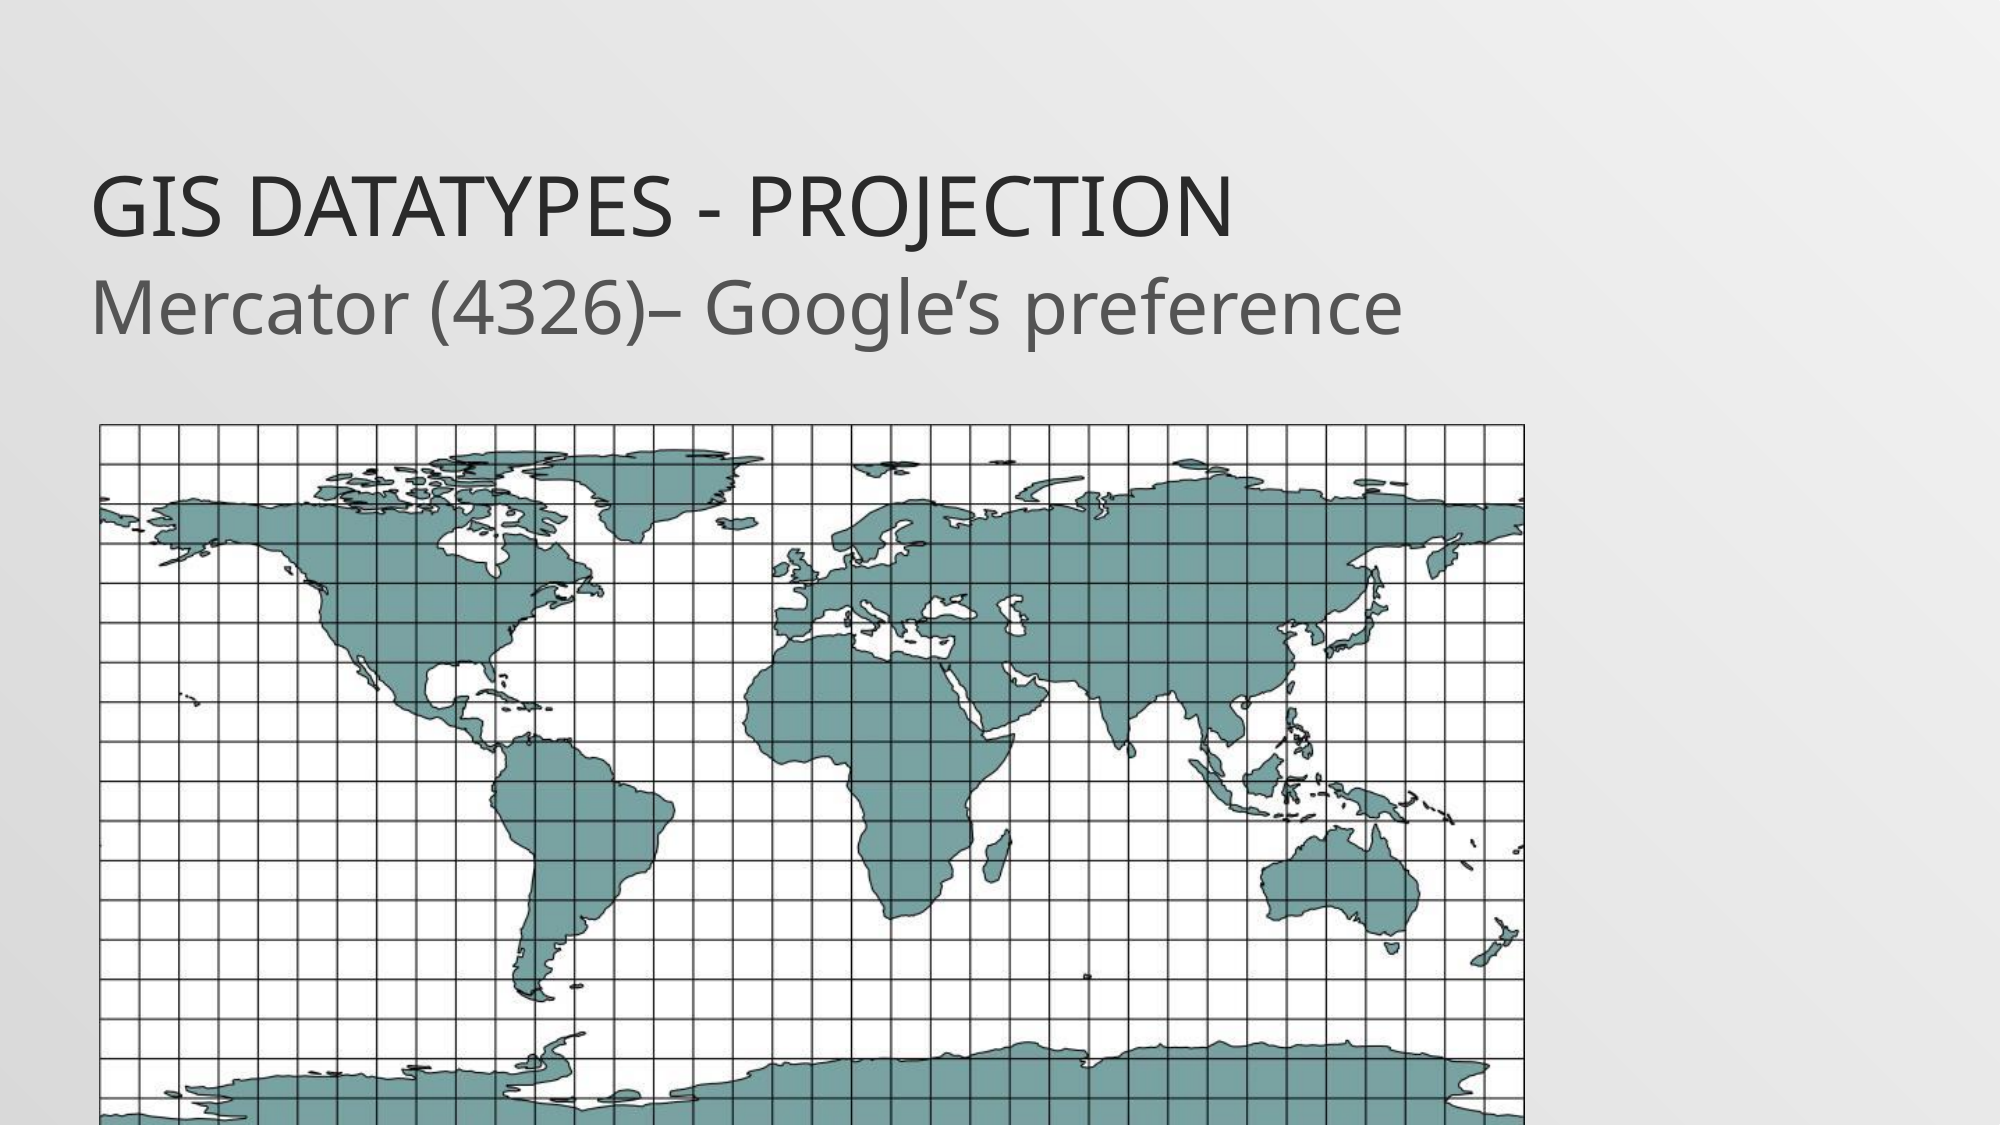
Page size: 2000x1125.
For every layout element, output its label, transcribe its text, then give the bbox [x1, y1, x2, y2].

picture [99, 424, 1525, 1125]
title GIS Datatypes - Projection [74, 45, 1800, 262]
text_box Mercator (4326)– Google’s preference [74, 262, 1950, 359]
